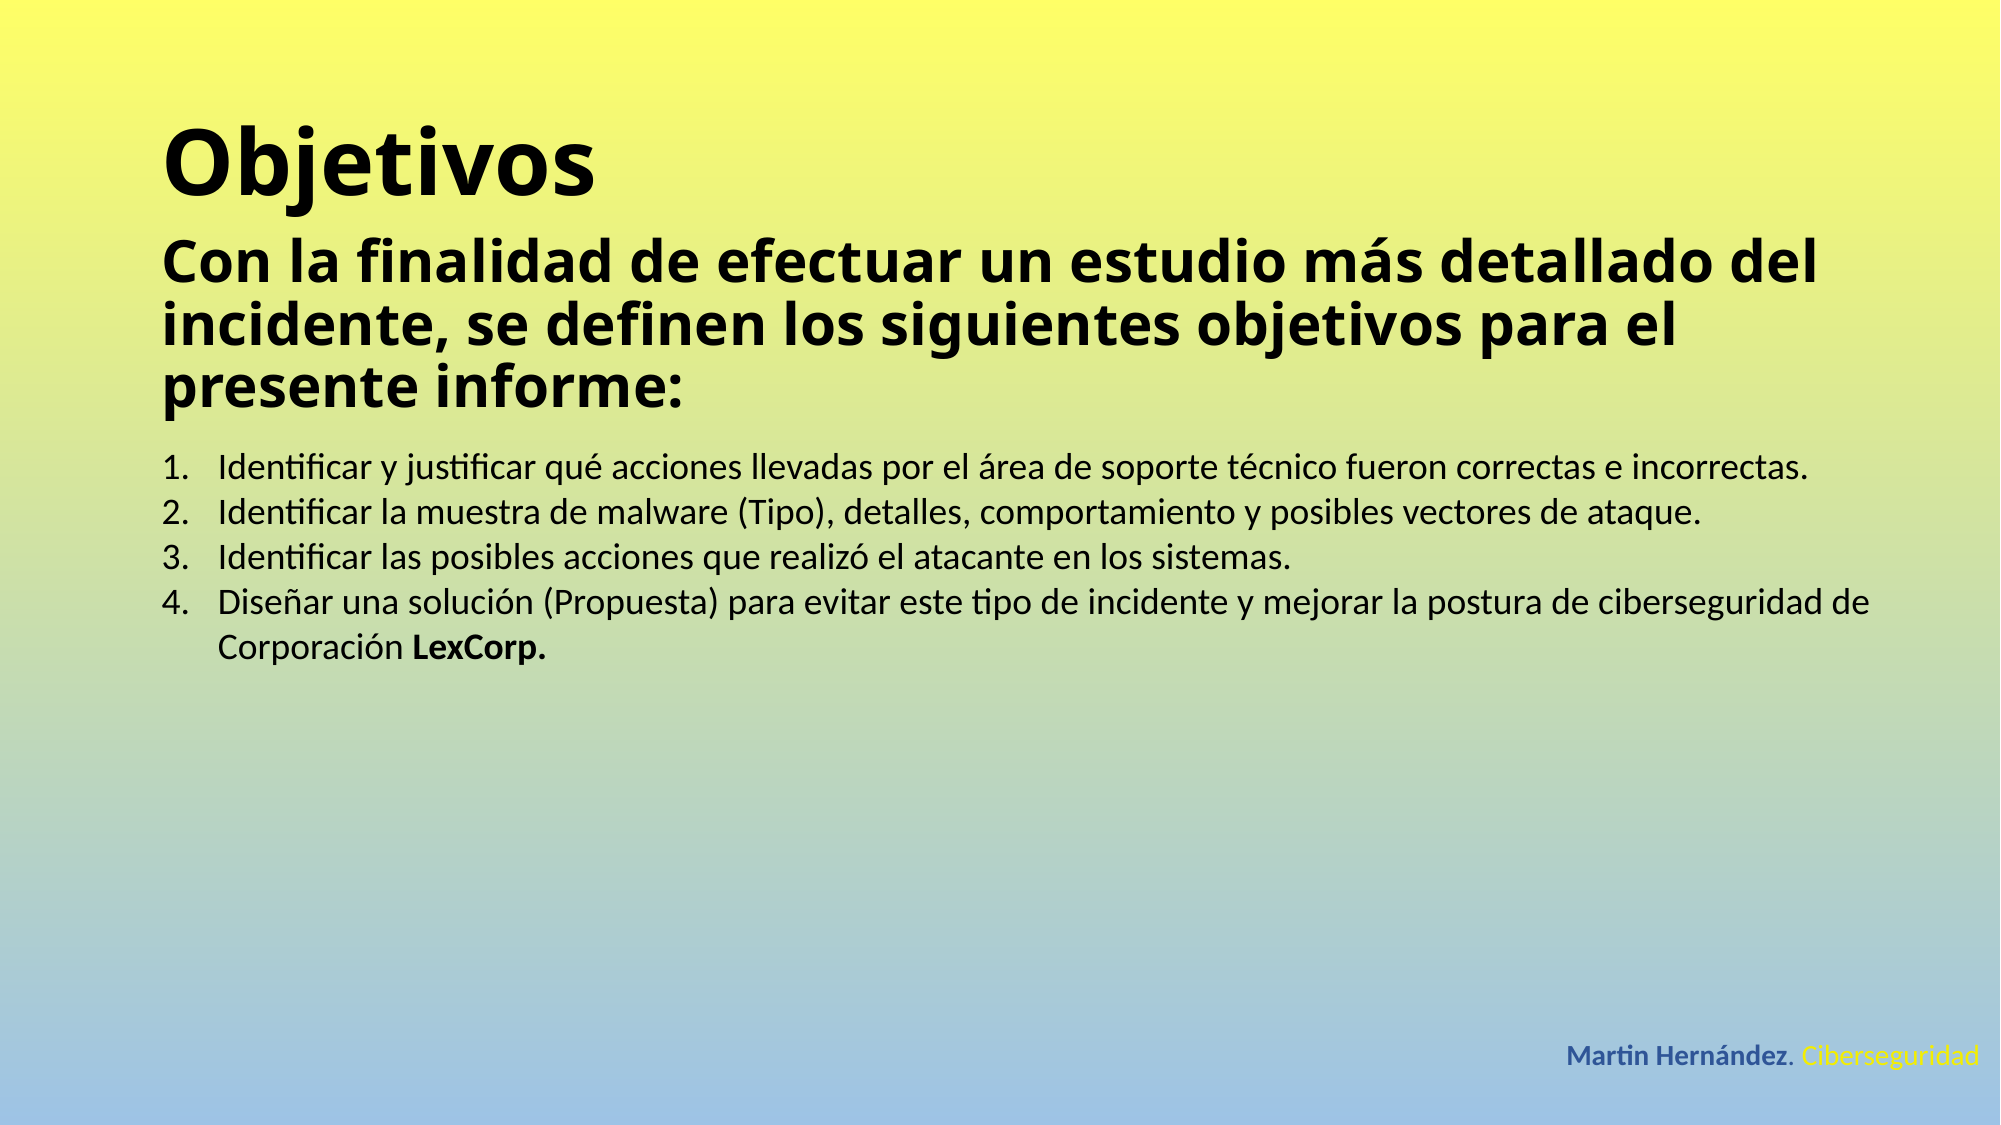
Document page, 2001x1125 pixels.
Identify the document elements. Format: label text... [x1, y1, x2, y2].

text_box Identificar y justificar qué acciones llevadas por el área de soporte técnico fueron correctas e incorrectas. Identificar la muestra de malware (Tipo), detalles, comportamiento y posibles vectores de ataque. Identificar las posibles acciones que realizó el atacante en los sistemas. Diseñar una solución (Propuesta) para evitar este tipo de incidente y mejorar la postura de ciberseguridad de Corporación LexCorp. [146, 434, 1924, 720]
text_box Martin Hernández. Ciberseguridad [1551, 1029, 2000, 1124]
text_box Objetivos [146, 56, 1872, 260]
text_box Con la finalidad de efectuar un estudio más detallado del incidente, se definen los siguientes objetivos para el presente informe: [146, 260, 1924, 434]
